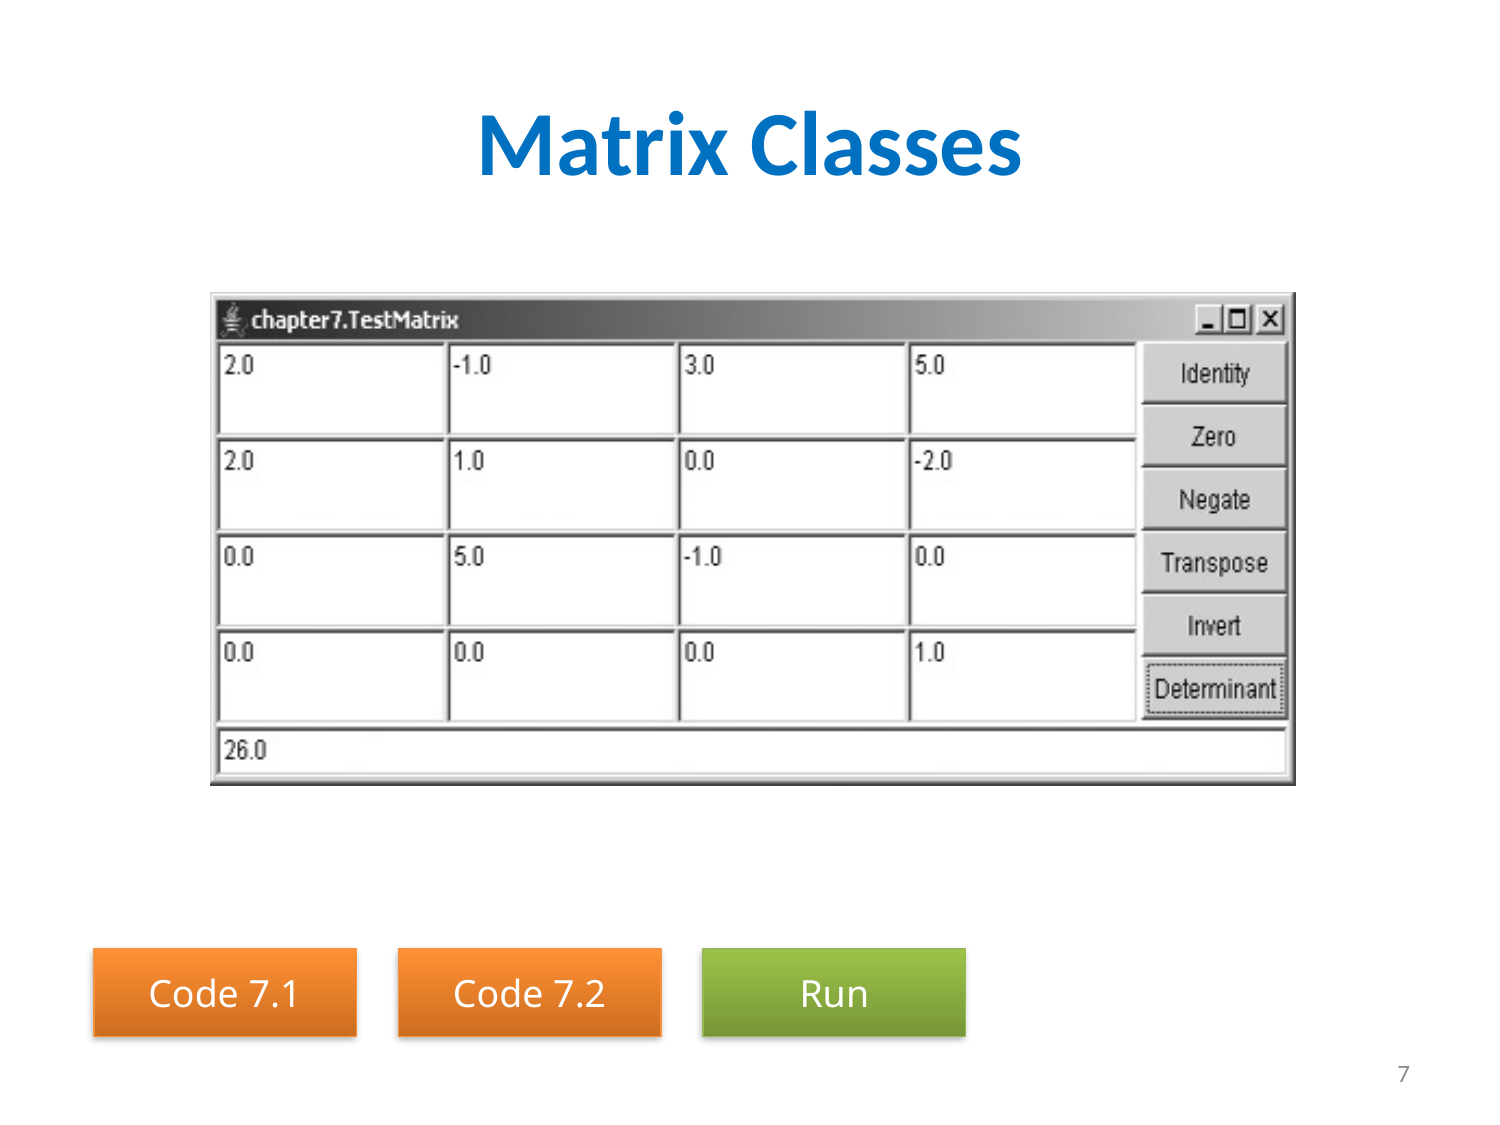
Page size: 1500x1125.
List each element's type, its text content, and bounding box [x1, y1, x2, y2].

text_box Code 7.2 [398, 948, 662, 1037]
text_box 7 [1074, 1042, 1425, 1103]
text_box Run [702, 948, 966, 1037]
text_box Code 7.1 [93, 948, 357, 1037]
title Matrix Classes [75, 45, 1425, 233]
picture [210, 292, 1296, 786]
